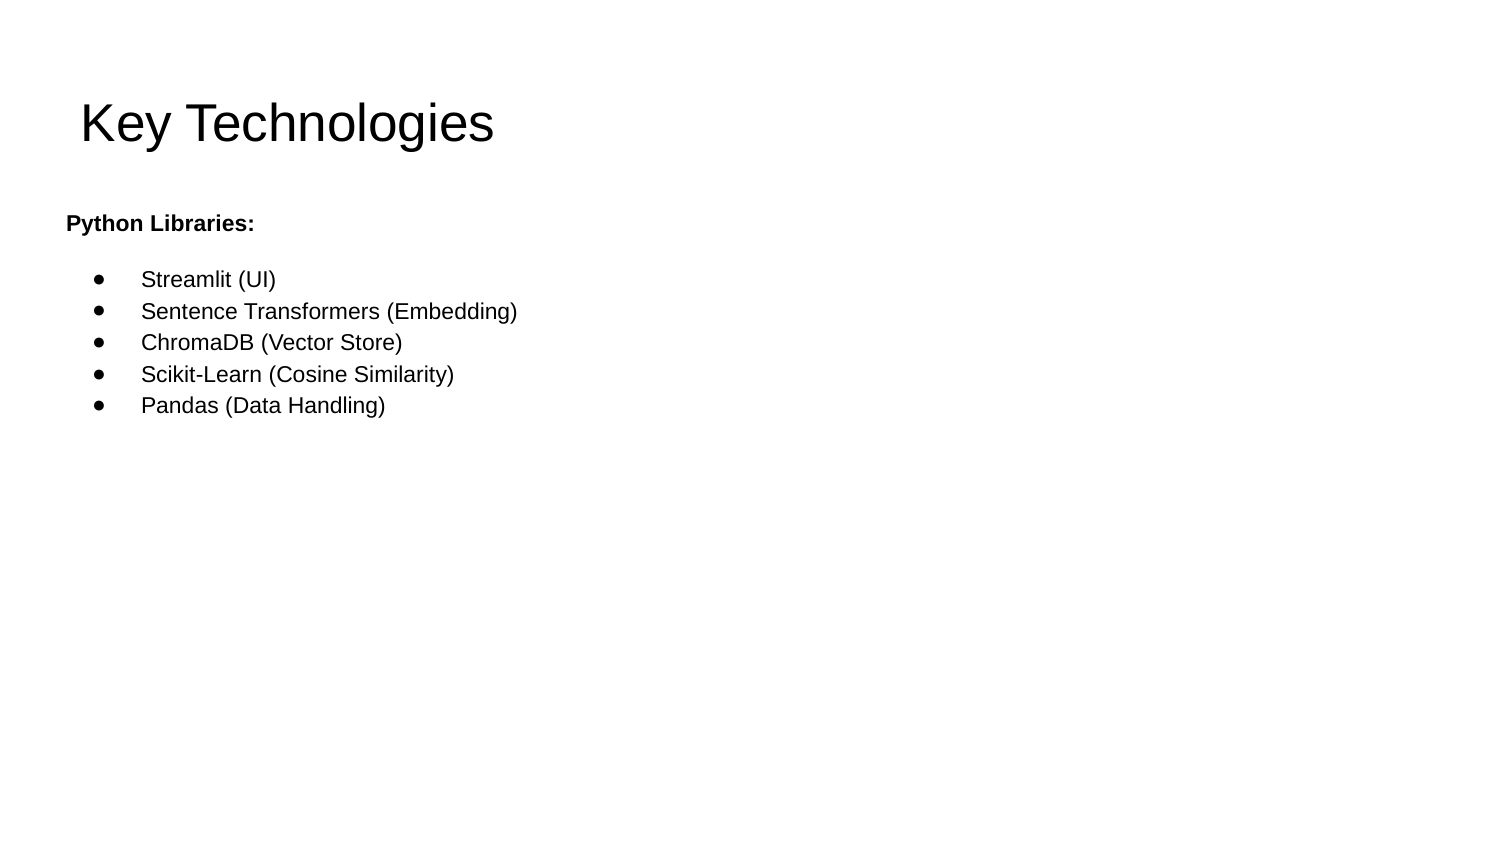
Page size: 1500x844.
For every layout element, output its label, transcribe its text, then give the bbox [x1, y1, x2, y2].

title Key Technologies [51, 72, 1449, 167]
list Python Libraries: Streamlit (UI) Sentence Transformers (Embedding) ChromaDB (Vector Store) Scikit-Learn (Cosine Similarity) Pandas (Data Handling) [51, 189, 1449, 750]
